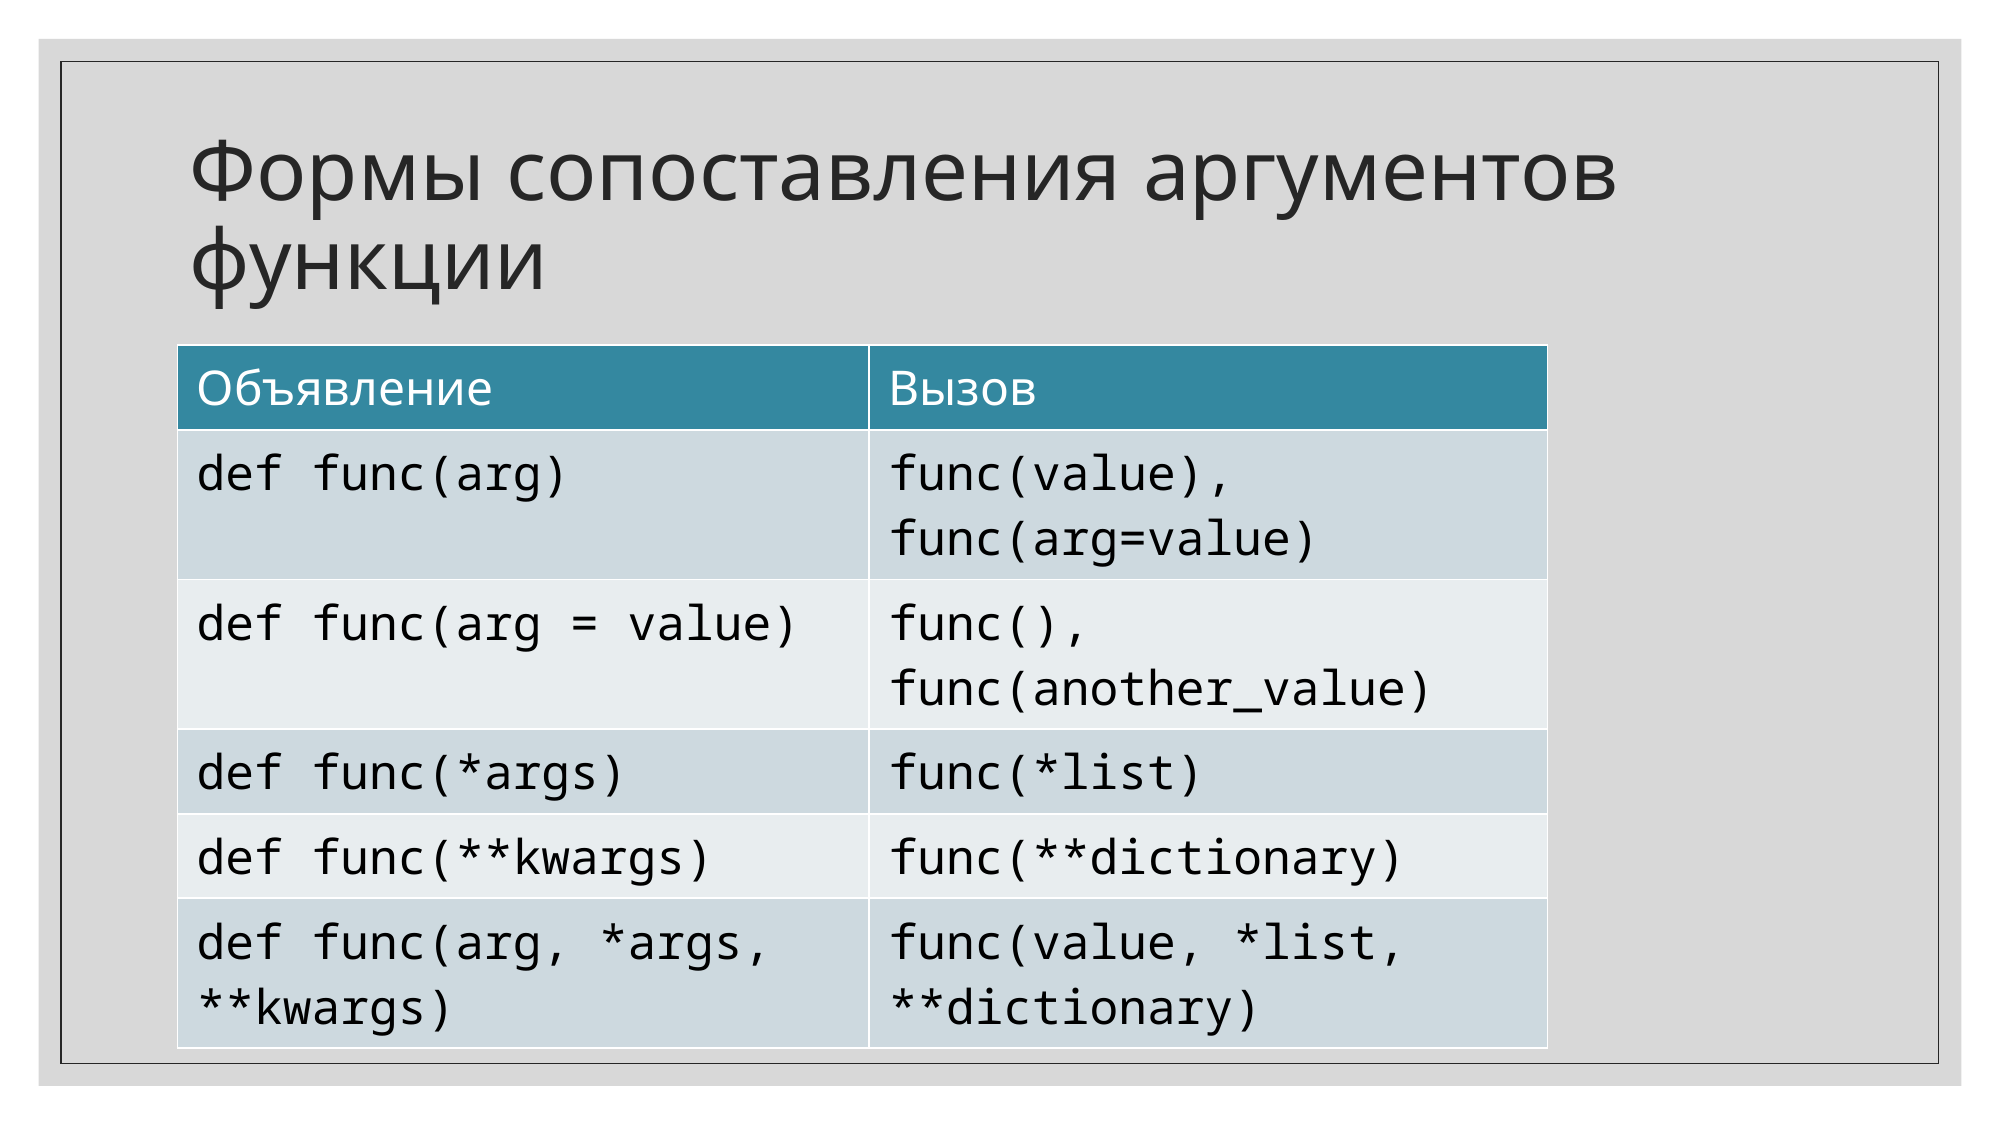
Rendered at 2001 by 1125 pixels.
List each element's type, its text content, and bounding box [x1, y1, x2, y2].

table_cell def func(*args) [178, 730, 868, 813]
table_cell def func(arg) [178, 431, 868, 579]
table_cell func(value), func(arg=value) [870, 431, 1547, 579]
table_cell func(value, *list, **dictionary) [870, 899, 1547, 1047]
table_cell func(), func(another_value) [870, 580, 1547, 728]
table_cell def func(arg, *args, **kwargs) [178, 899, 868, 1047]
table_cell def func(arg = value) [178, 580, 868, 728]
title Формы сопоставления аргументов функции [174, 105, 1825, 331]
table_header Объявление [178, 346, 868, 429]
table_cell func(*list) [870, 730, 1547, 813]
table_header Вызов [870, 346, 1547, 429]
table_cell func(**dictionary) [870, 815, 1547, 897]
table_cell def func(**kwargs) [178, 815, 868, 897]
